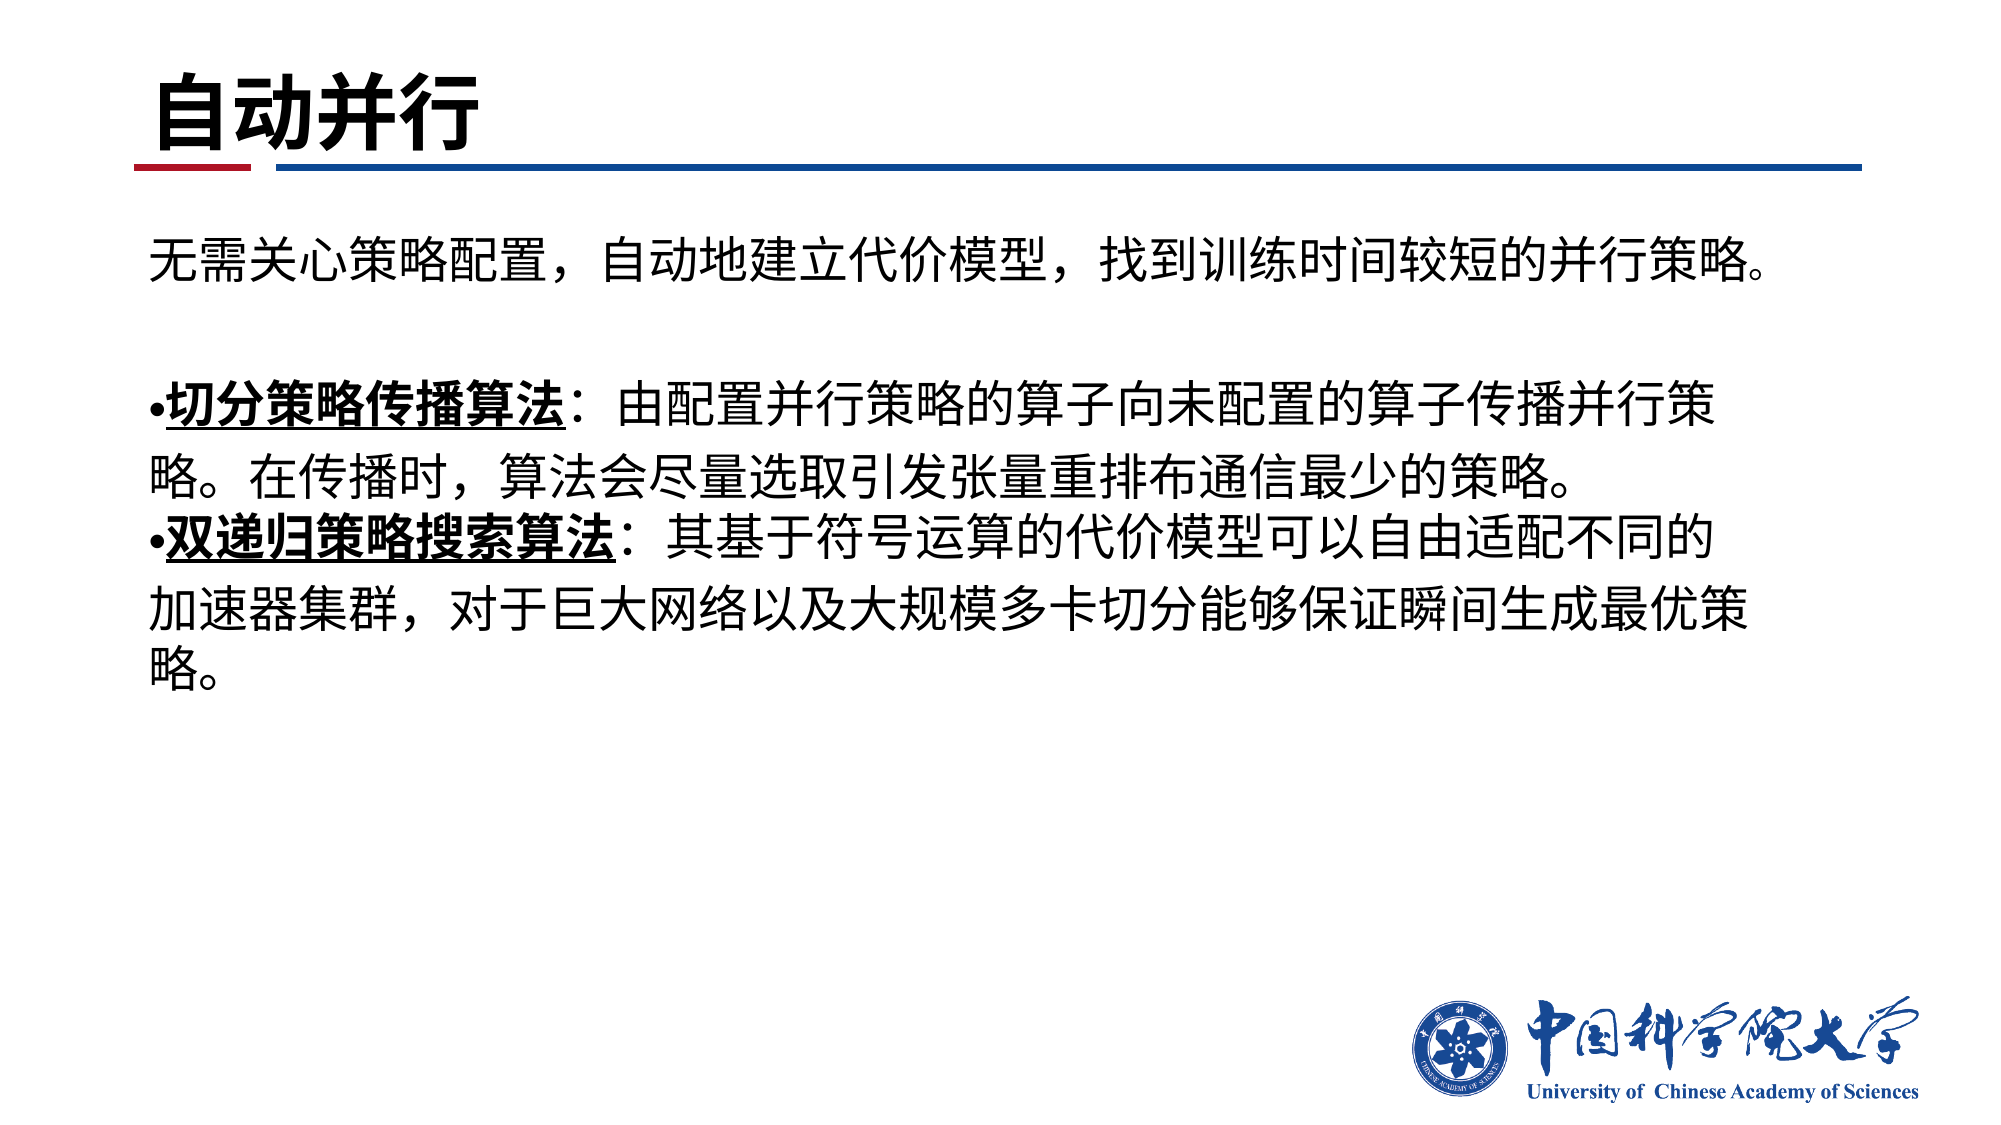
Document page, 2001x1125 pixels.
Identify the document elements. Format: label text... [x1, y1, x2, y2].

text_box 无需关心策略配置，自动地建立代价模型，找到训练时间较短的并行策略。 [133, 221, 1835, 297]
picture [1412, 996, 1919, 1103]
text_box 切分策略传播算法：由配置并行策略的算子向未配置的算子传播并行策略。在传播时，算法会尽量选取引发张量重排布通信最少的策略。 双递归策略搜索算法：其基于符号运算的代价模型可以自由适配不同的加速器集群，对于巨大网络以及大规模多卡切分能够保证瞬间生成最优策略。 [133, 365, 1764, 706]
title 自动并行 [133, 0, 1863, 168]
